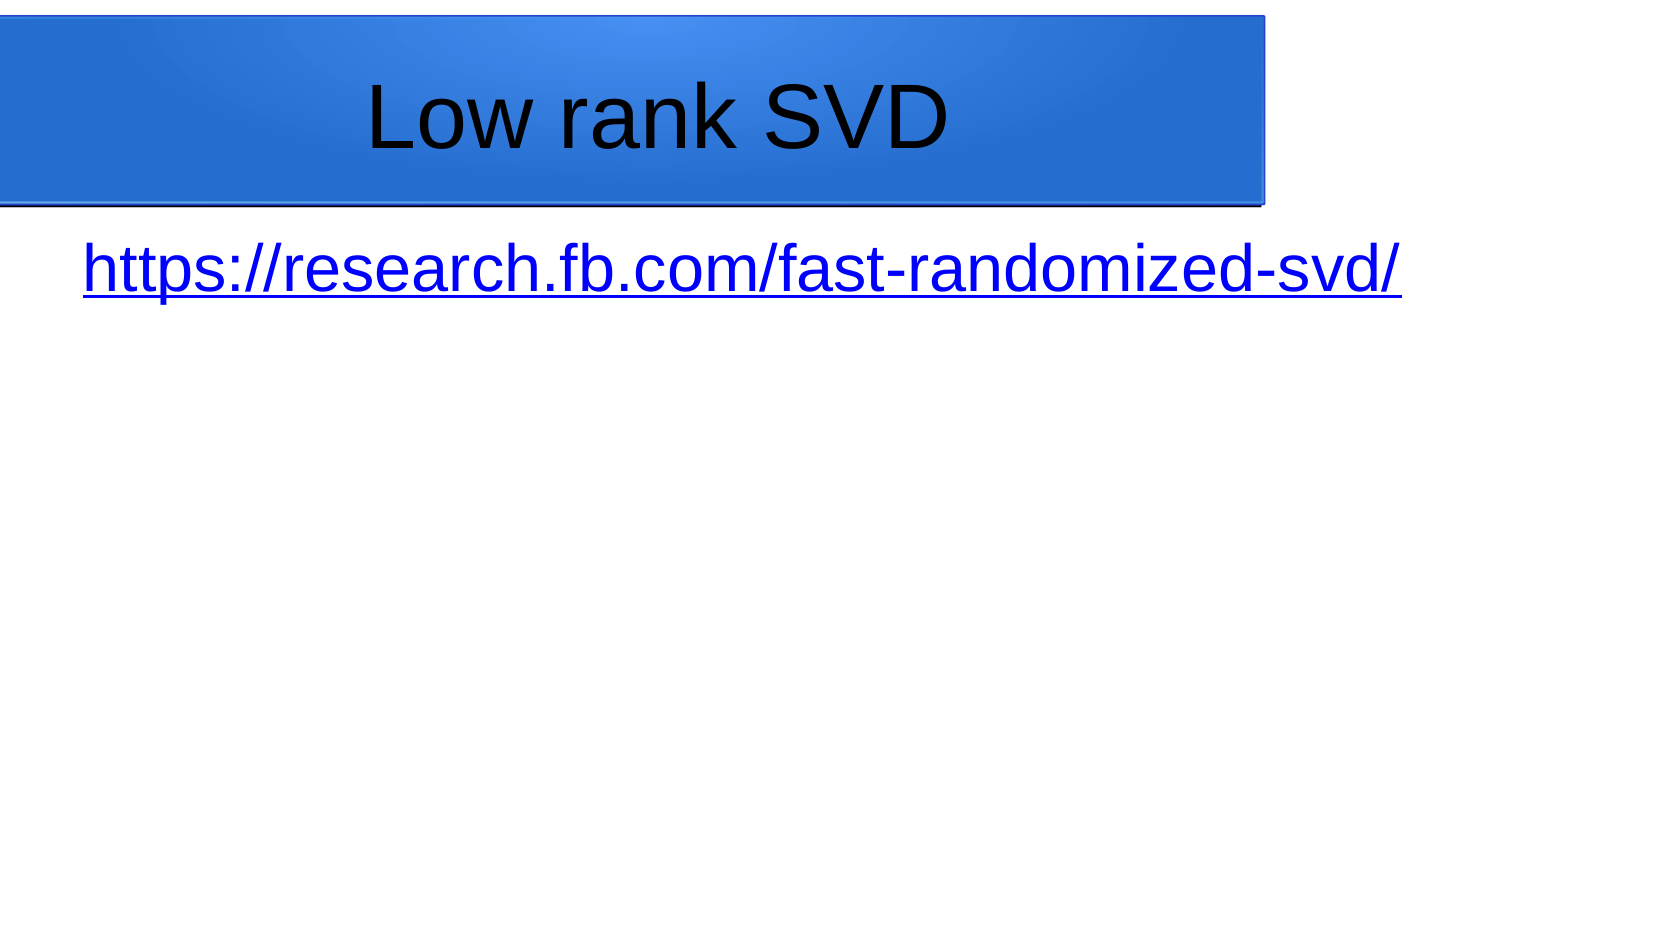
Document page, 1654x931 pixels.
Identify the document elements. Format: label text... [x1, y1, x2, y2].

picture [0, 13, 1269, 211]
text_box https://research.fb.com/fast-randomized-svd/ [82, 224, 1571, 764]
text_box Low rank SVD [82, 57, 1235, 168]
